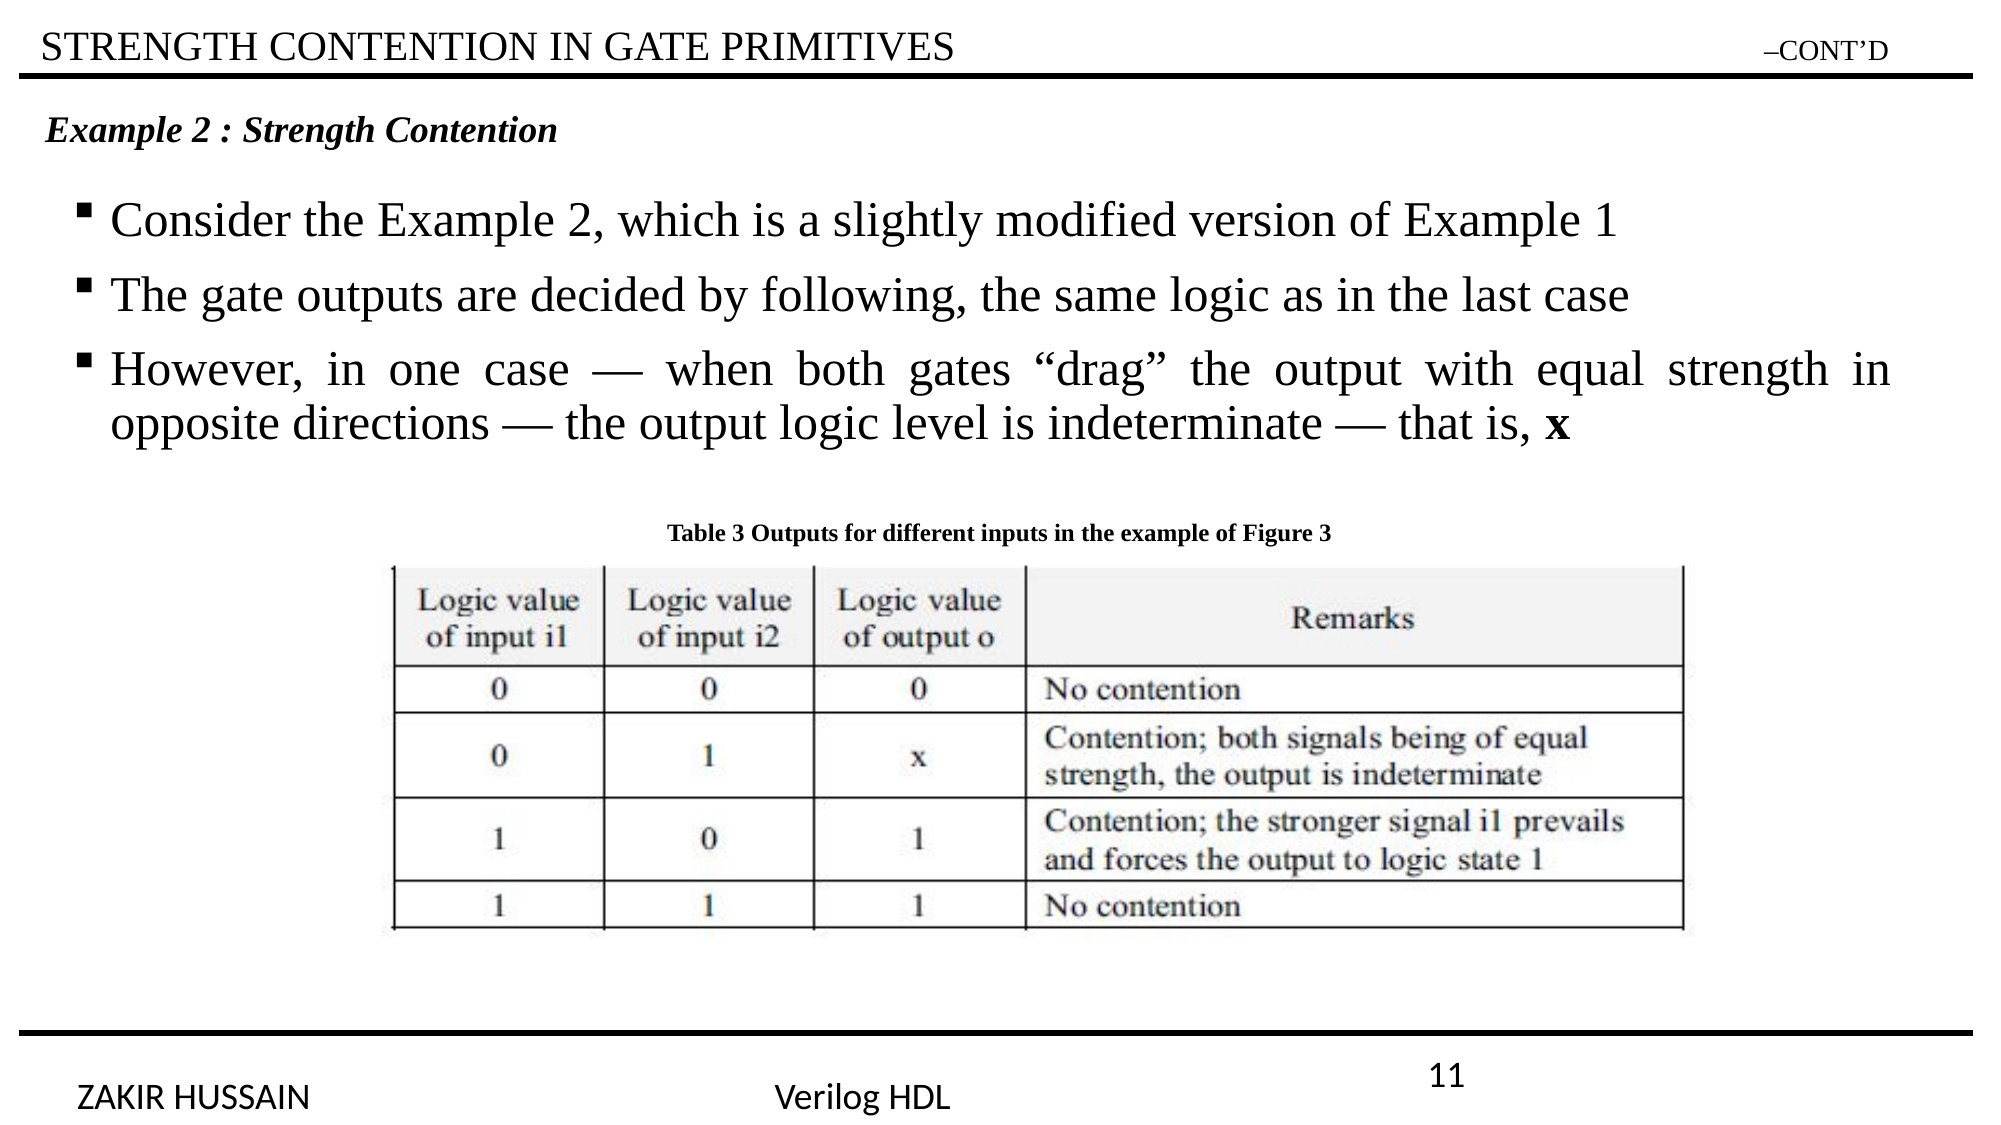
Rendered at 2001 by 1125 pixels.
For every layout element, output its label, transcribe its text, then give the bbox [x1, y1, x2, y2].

slide_number 11 [1412, 1042, 1863, 1103]
title STRENGTH CONTENTION IN GATE PRIMITIVES –CONT’D [25, 17, 1908, 65]
list Consider the Example 2, which is a slightly modified version of Example 1 The gate outputs are decided by following, the same logic as in the last case However, in one case — when both gates “drag” the output with equal strength in opposite directions — the output logic level is indeterminate — that is, x [58, 185, 1908, 483]
text_box Table 3 Outputs for different inputs in the example of Figure 3 [500, 509, 1500, 550]
text_box Example 2 : Strength Contention [30, 97, 697, 158]
picture [381, 550, 1698, 941]
